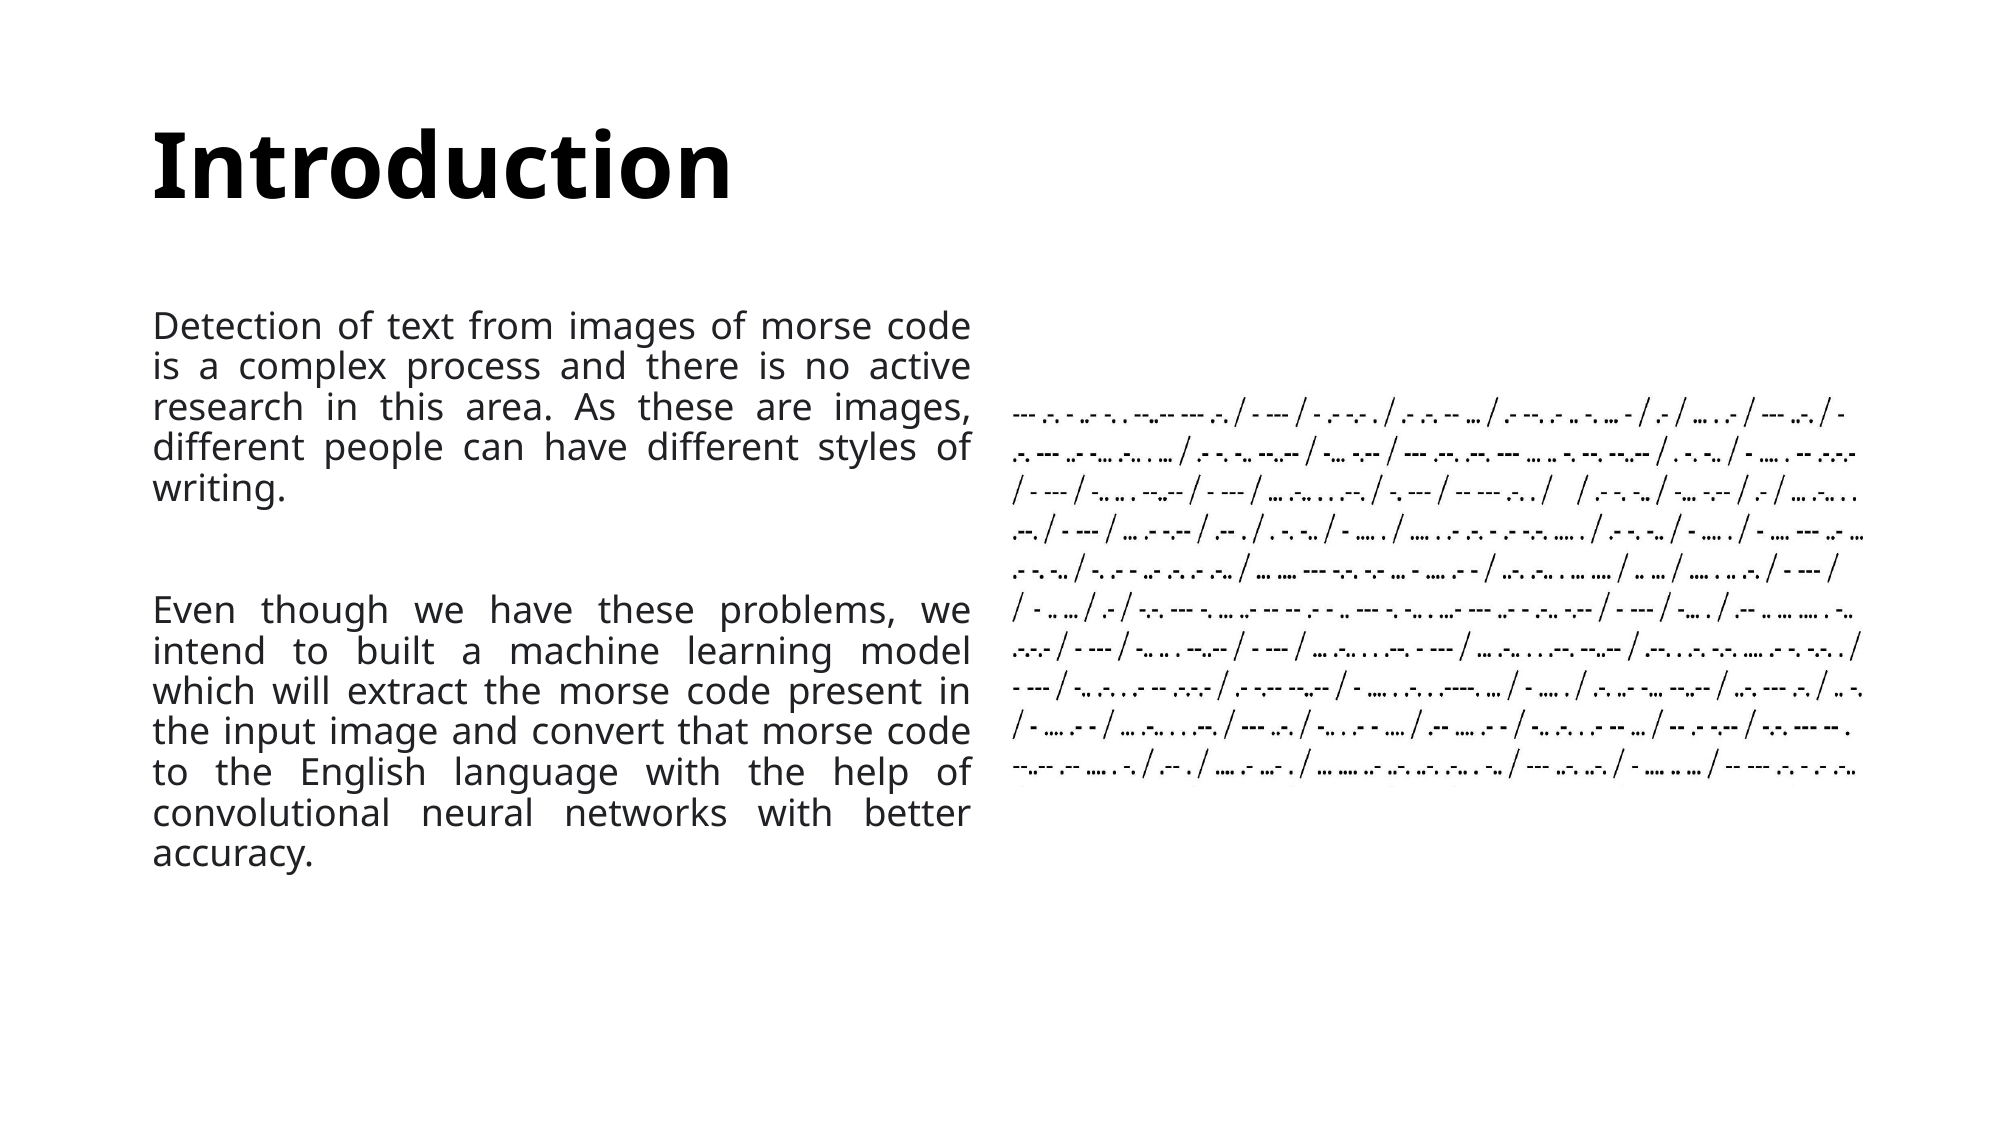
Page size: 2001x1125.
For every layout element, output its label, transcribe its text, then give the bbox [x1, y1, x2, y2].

title Introduction [137, 59, 1863, 278]
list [1012, 391, 1863, 787]
list Detection of text from images of morse code is a complex process and there is no active research in this area. As these are images, different people can have different styles of writing. Even though we have these problems, we intend to built a machine learning model which will extract the morse code present in the input image and convert that morse code to the English language with the help of convolutional neural networks with better accuracy. [137, 299, 988, 1014]
